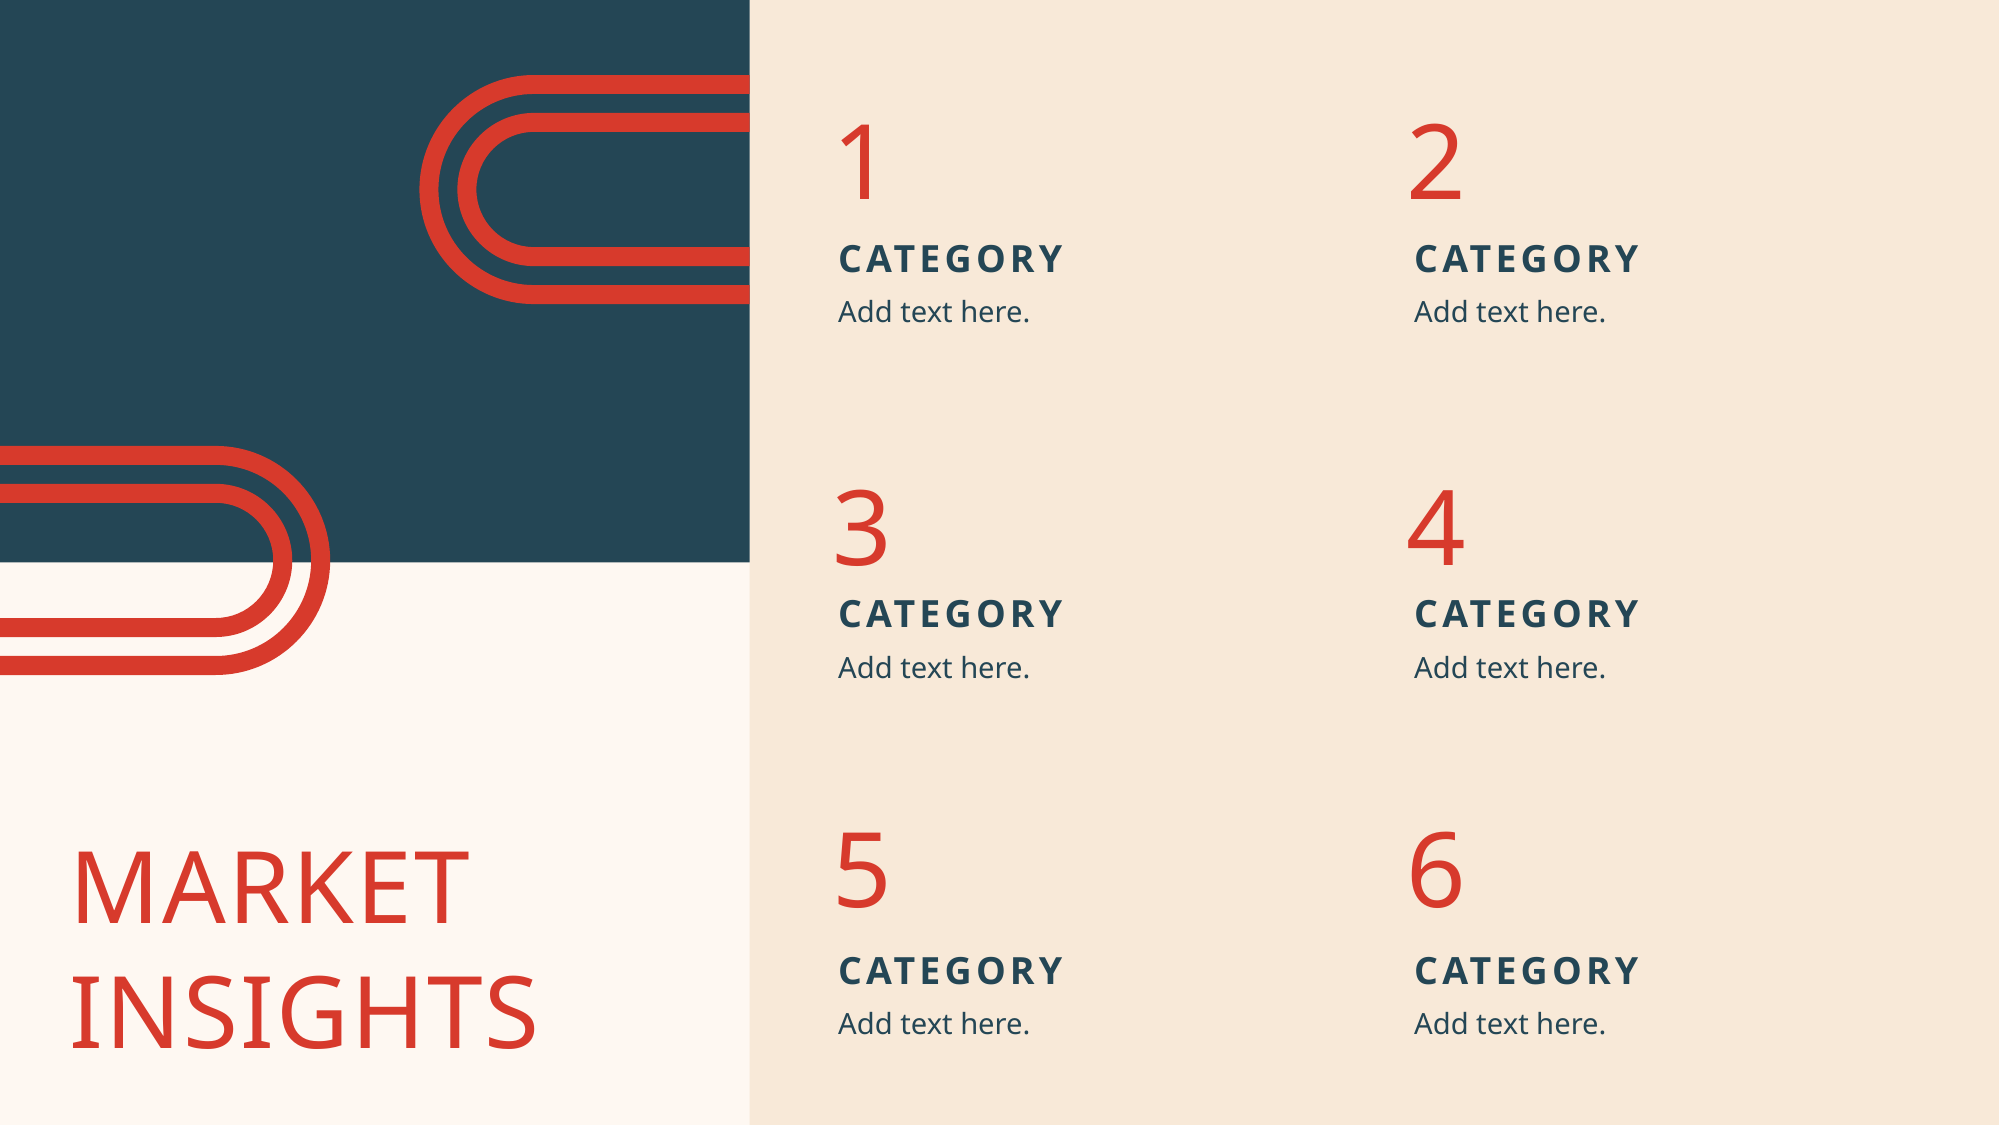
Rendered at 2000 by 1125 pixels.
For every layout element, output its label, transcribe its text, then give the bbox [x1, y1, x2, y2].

title MARKET INSIGHTS [49, 750, 700, 1079]
list Add text here. [818, 1001, 1133, 1088]
list 6 [1385, 812, 1561, 934]
list 1 [812, 104, 988, 225]
list CATEGORY [818, 231, 1137, 288]
list CATEGORY [1394, 944, 1713, 1000]
list Add text here. [1394, 1001, 1709, 1088]
list Add text here. [818, 288, 1133, 376]
list Add text here. [1394, 644, 1709, 731]
list Add text here. [818, 644, 1133, 731]
list CATEGORY [818, 944, 1137, 1000]
list CATEGORY [1394, 587, 1713, 644]
list 5 [812, 812, 988, 934]
list 3 [812, 470, 988, 592]
list Add text here. [1394, 288, 1709, 376]
list 4 [1385, 470, 1561, 592]
list CATEGORY [1394, 231, 1713, 288]
list 2 [1385, 104, 1561, 225]
list CATEGORY [818, 587, 1137, 644]
